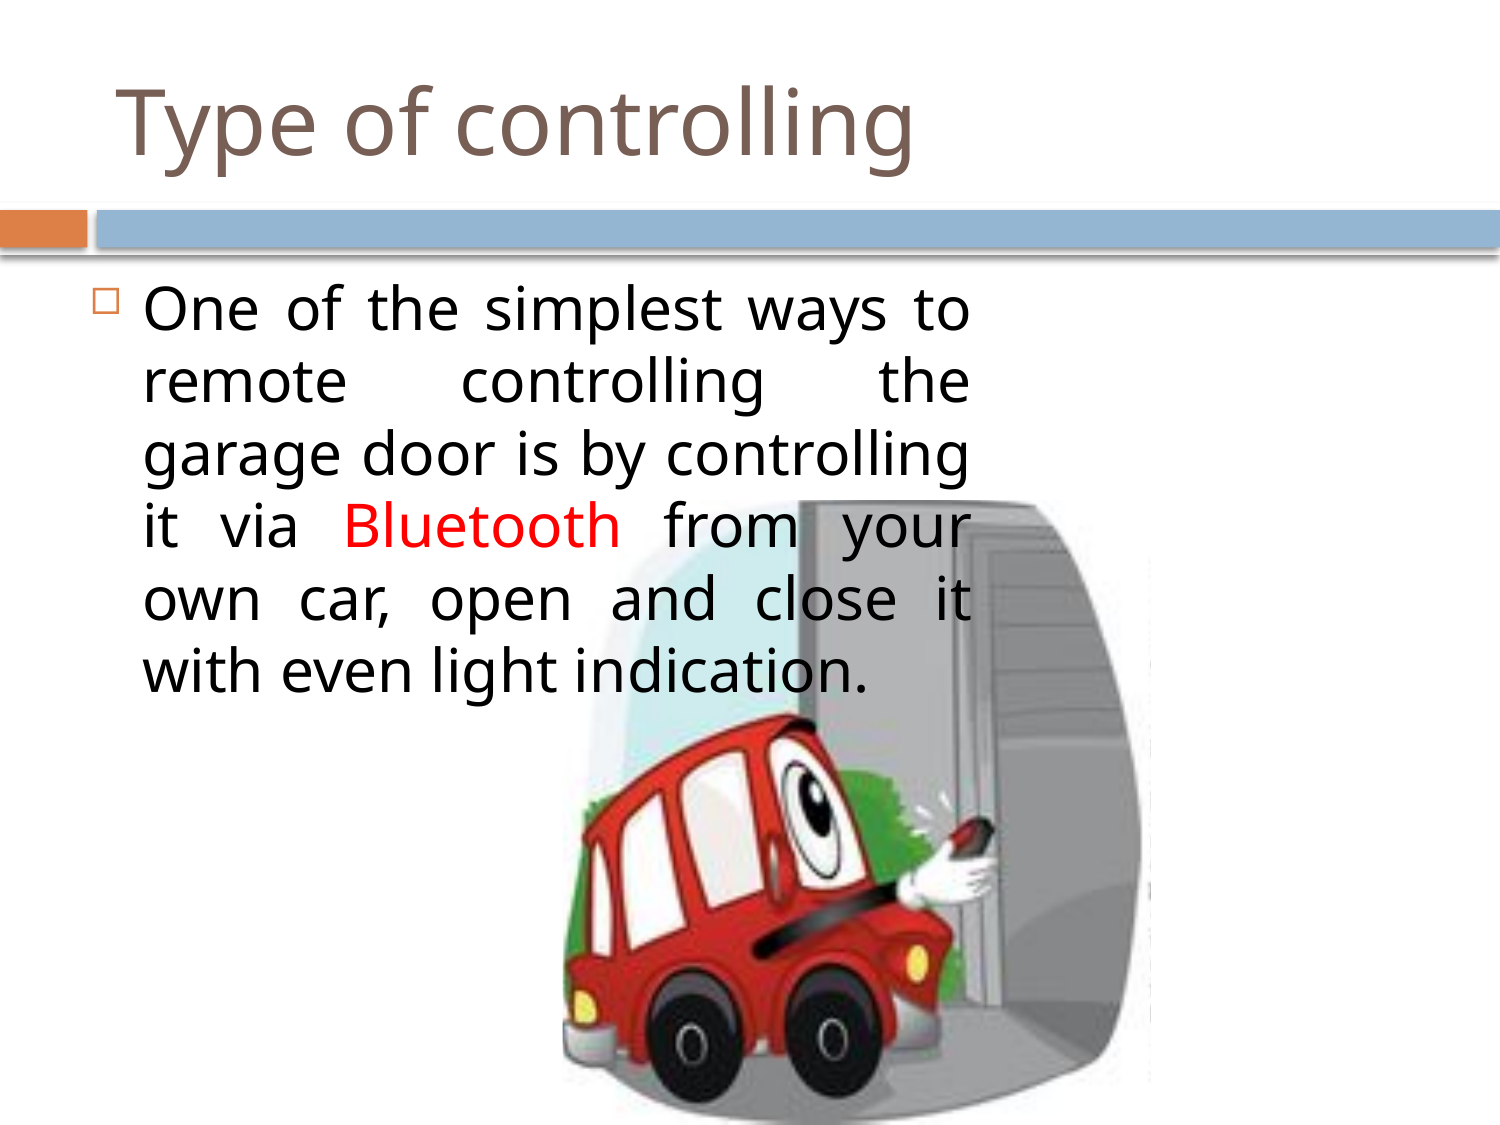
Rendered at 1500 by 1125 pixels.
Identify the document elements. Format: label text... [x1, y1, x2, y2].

picture [562, 499, 1152, 1125]
title Type of controlling [100, 37, 1438, 200]
list One of the simplest ways to remote controlling the garage door is by controlling it via Bluetooth from your own car, open and close it with even light indication. [75, 262, 988, 1005]
